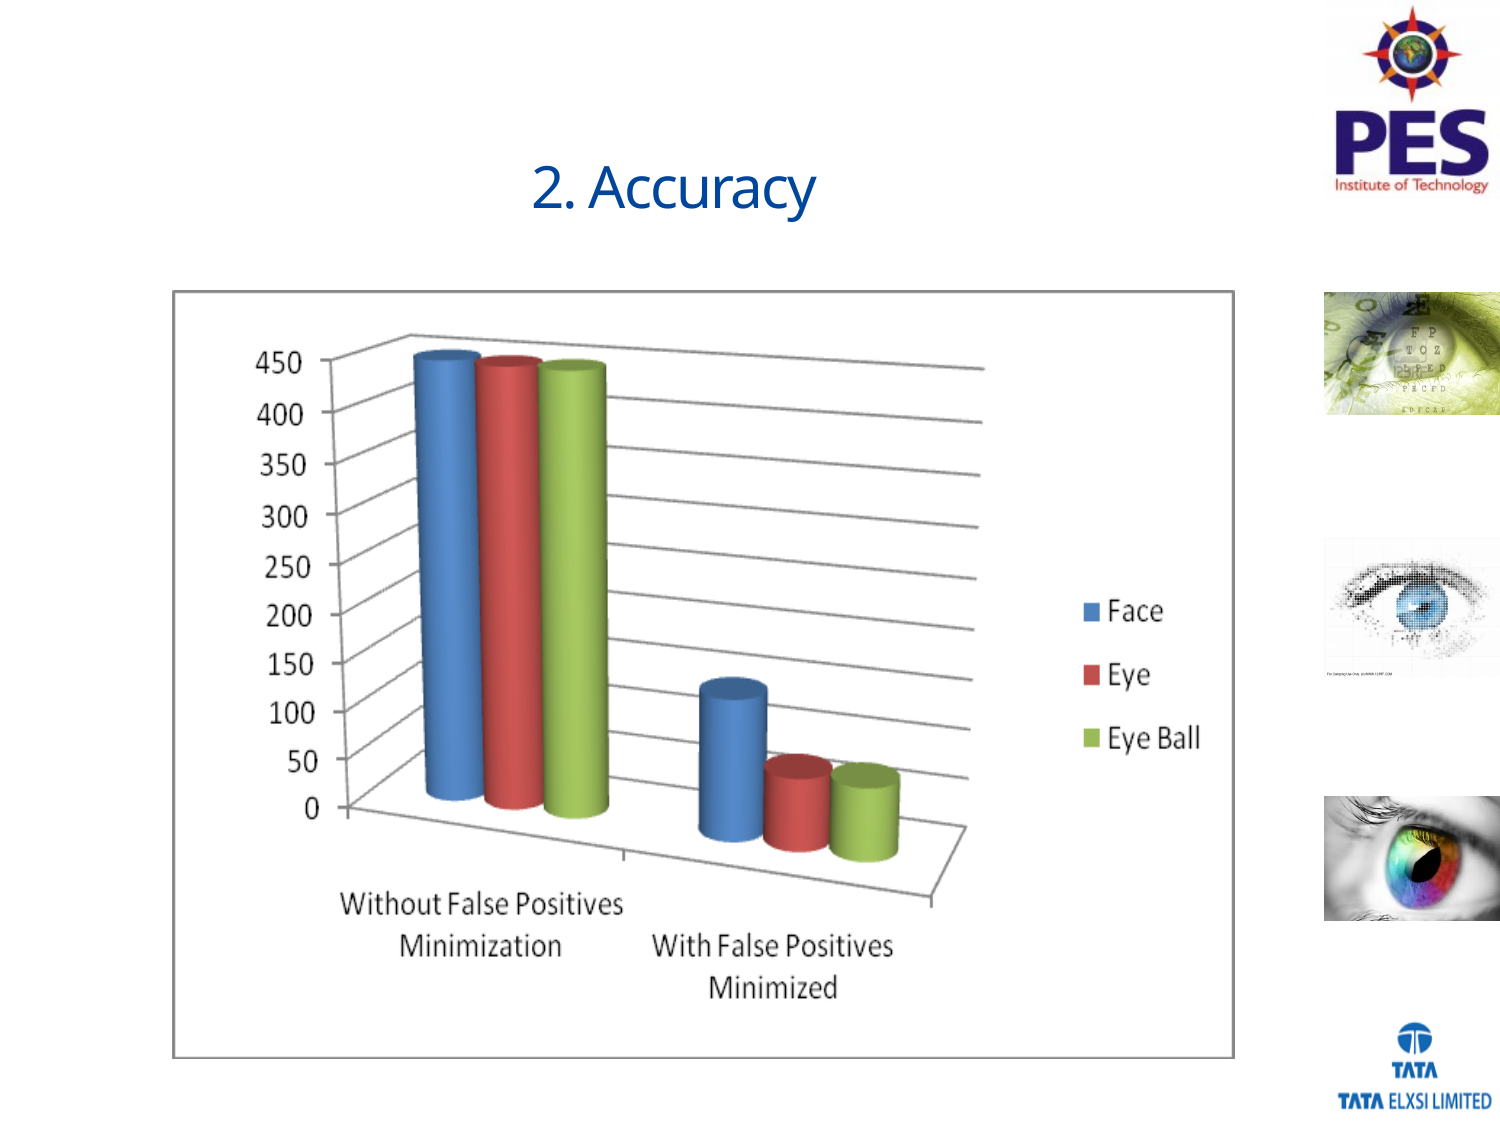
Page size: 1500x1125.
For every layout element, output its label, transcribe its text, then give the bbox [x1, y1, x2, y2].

picture [1324, 538, 1500, 678]
picture [1323, 1007, 1500, 1125]
text_box 2. Accuracy [159, 54, 1034, 232]
picture [1323, 0, 1500, 200]
picture [170, 290, 1235, 1059]
picture [1323, 796, 1500, 921]
picture [1323, 292, 1500, 415]
